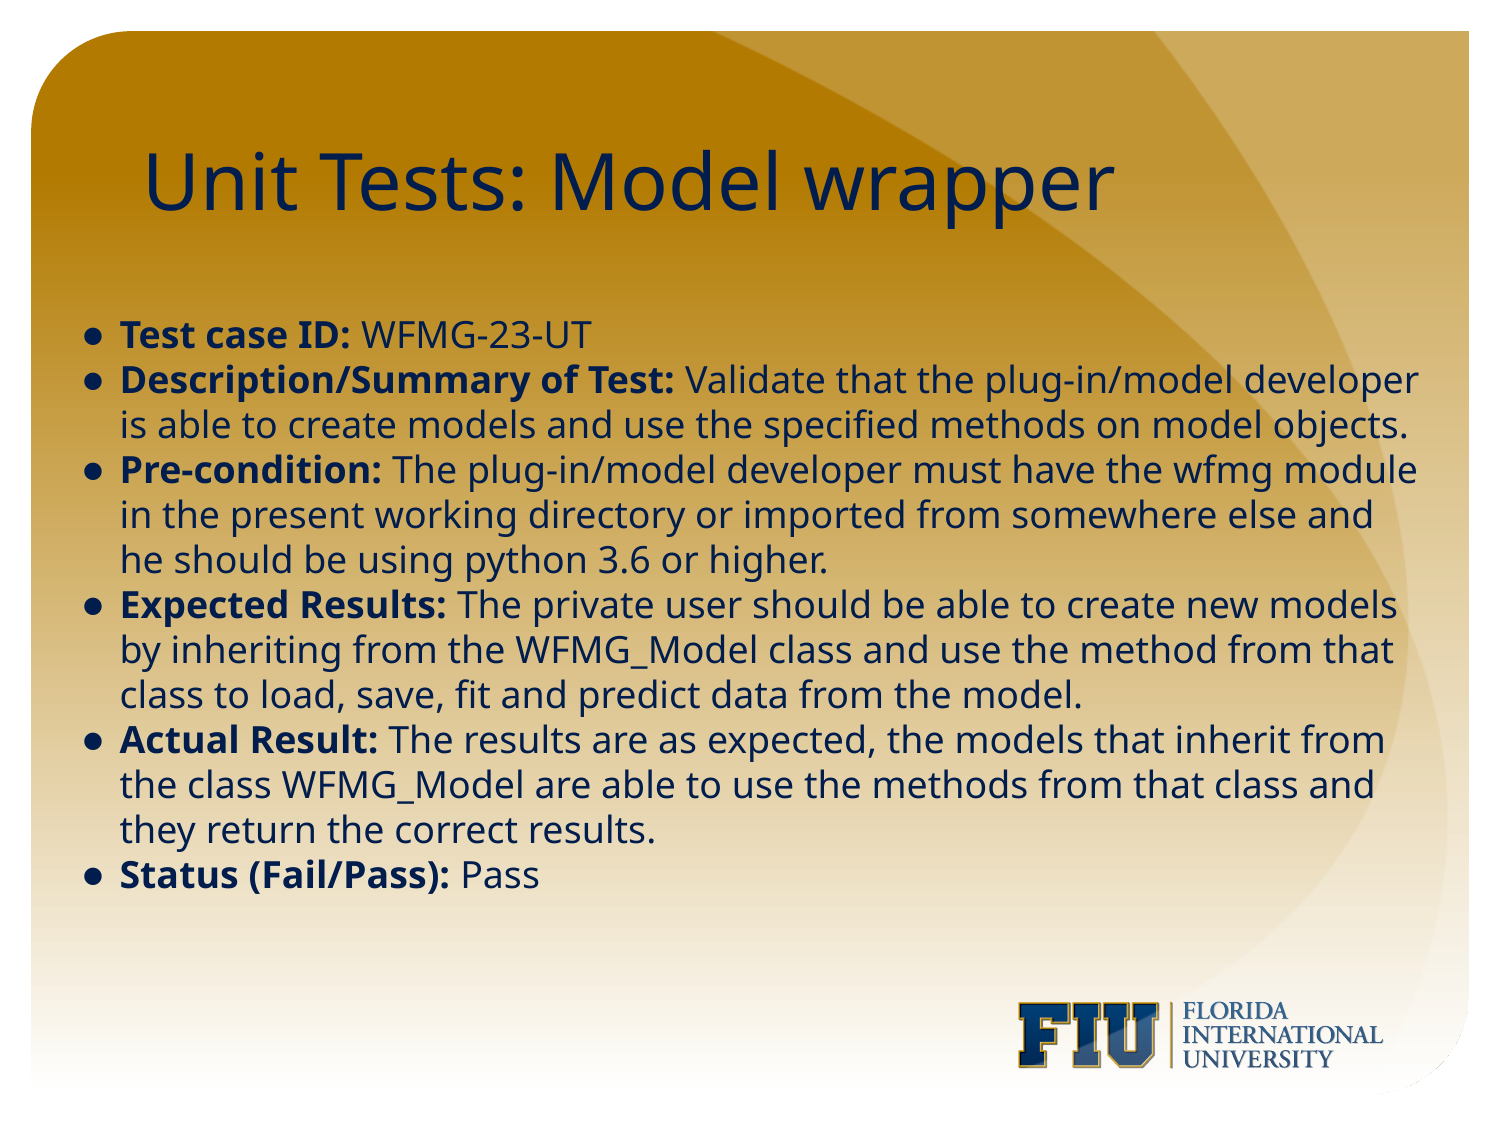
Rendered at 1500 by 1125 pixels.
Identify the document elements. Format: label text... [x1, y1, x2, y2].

list Test case ID: WFMG-23-UT Description/Summary of Test: Validate that the plug-in/model developer is able to create models and use the specified methods on model objects. Pre-condition: The plug-in/model developer must have the wfmg module in the present working directory or imported from somewhere else and he should be using python 3.6 or higher. Expected Results: The private user should be able to create new models by inheriting from the WFMG_Model class and use the method from that class to load, save, fit and predict data from the model. Actual Result: The results are as expected, the models that inherit from the class WFMG_Model are able to use the methods from that class and they return the correct results. Status (Fail/Pass): Pass [58, 303, 1442, 1046]
picture [24, 30, 1473, 1094]
title Unit Tests: Model wrapper [127, 62, 1372, 234]
